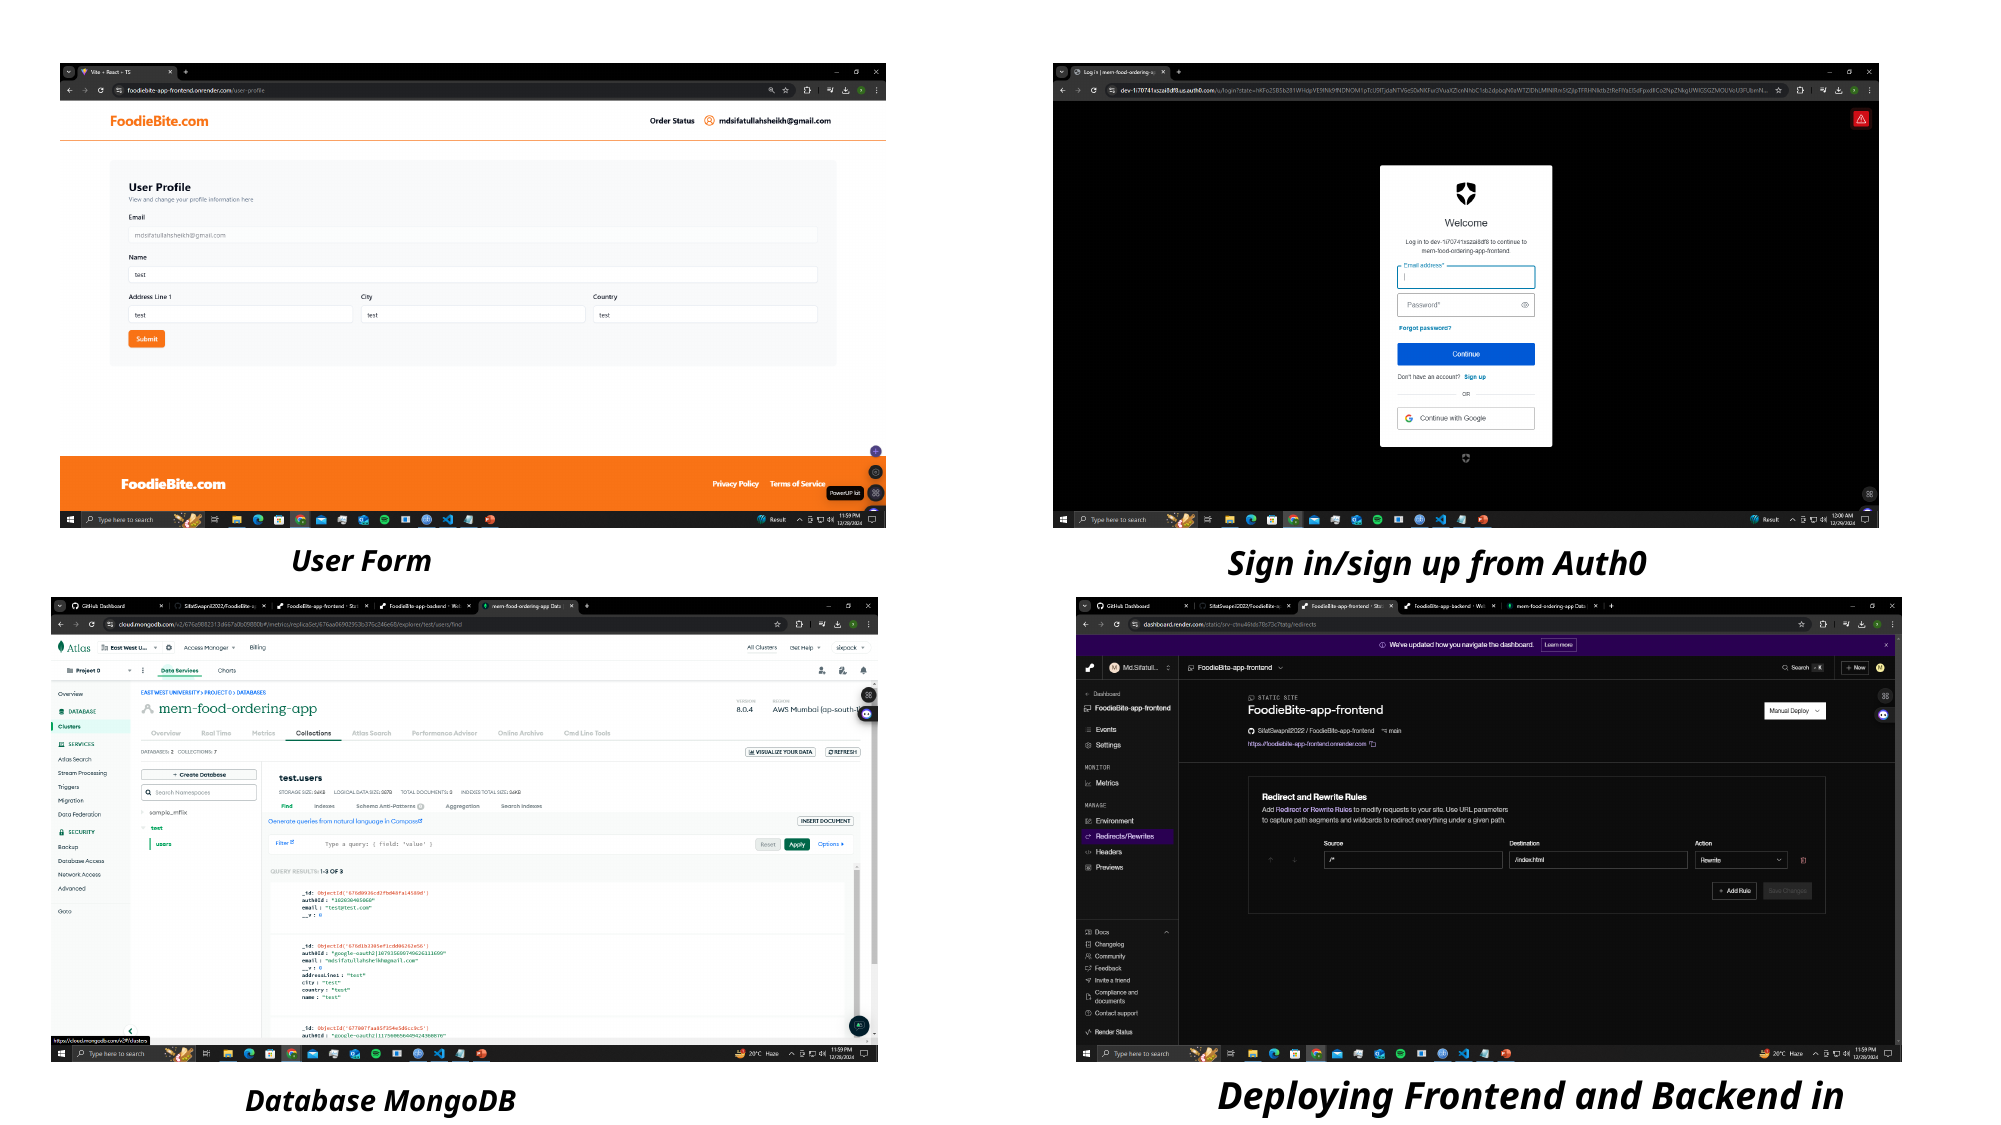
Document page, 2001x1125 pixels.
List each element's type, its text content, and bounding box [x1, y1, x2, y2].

text_box Deploying Frontend and Backend in Render [1202, 1064, 1949, 1125]
picture [1053, 63, 1879, 528]
text_box Sign in/sign up from Auth0 [1212, 534, 1685, 590]
text_box Database MongoDB [230, 1074, 544, 1125]
title User Form [275, 528, 773, 597]
picture [51, 597, 878, 1062]
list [59, 63, 886, 528]
picture [1076, 597, 1902, 1062]
